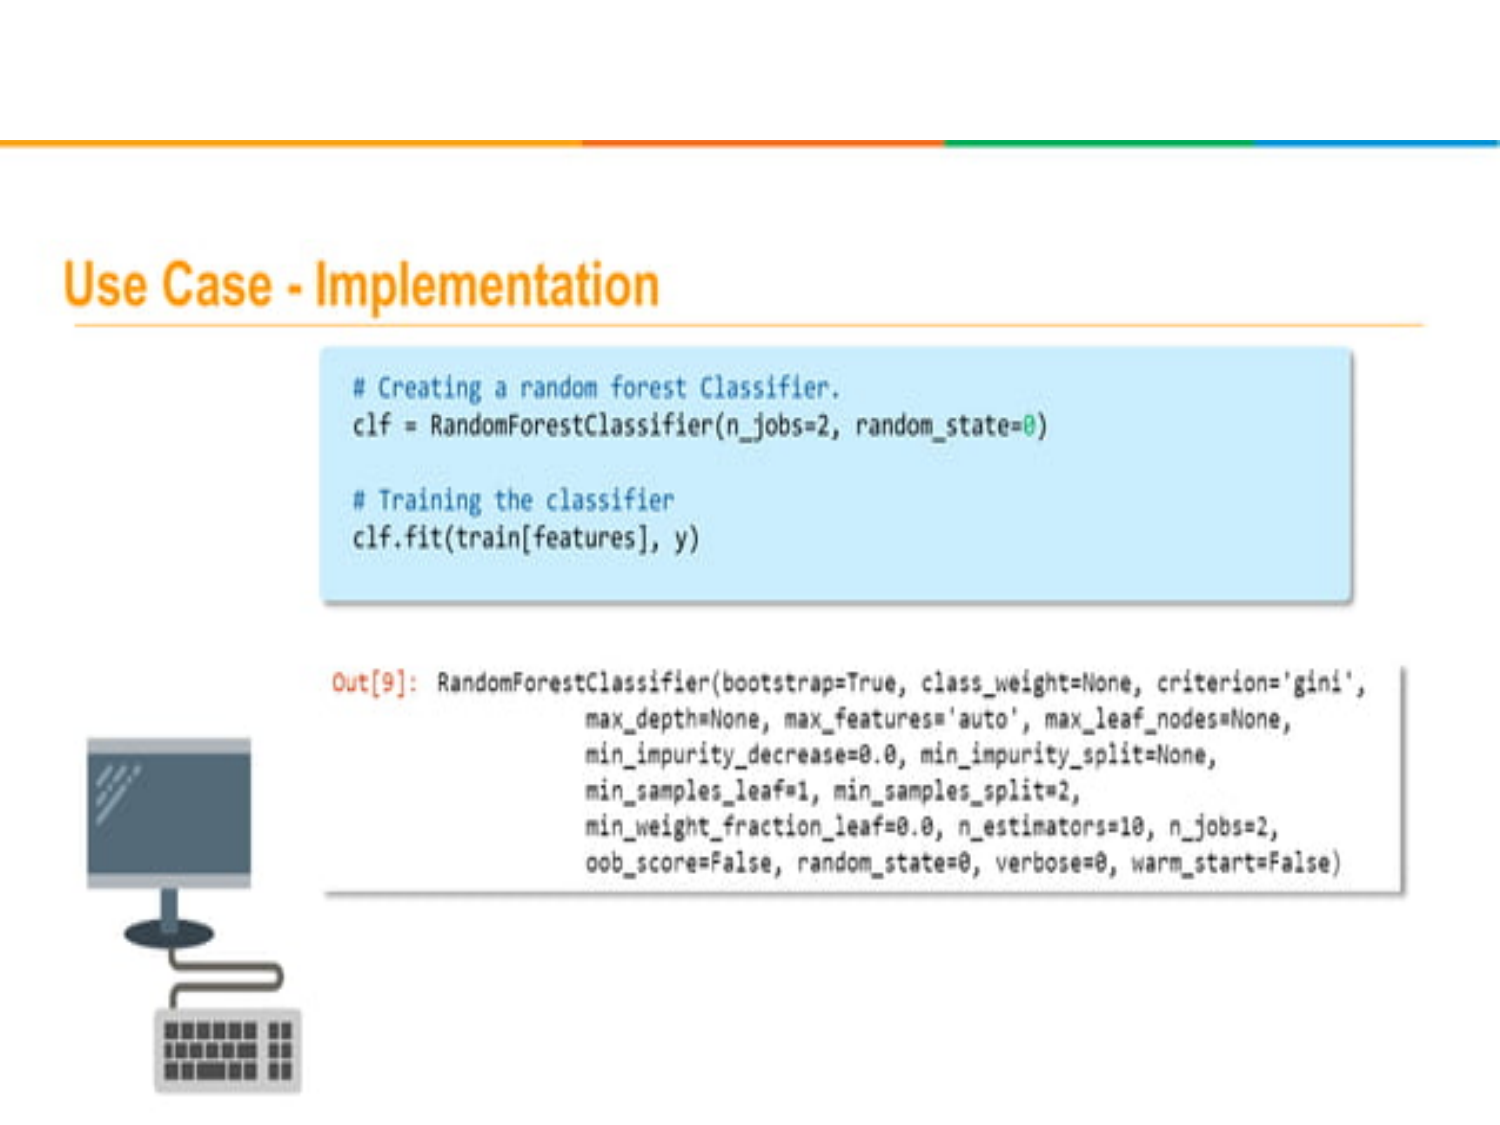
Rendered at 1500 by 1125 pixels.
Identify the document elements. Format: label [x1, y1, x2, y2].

picture [0, 139, 1500, 1125]
